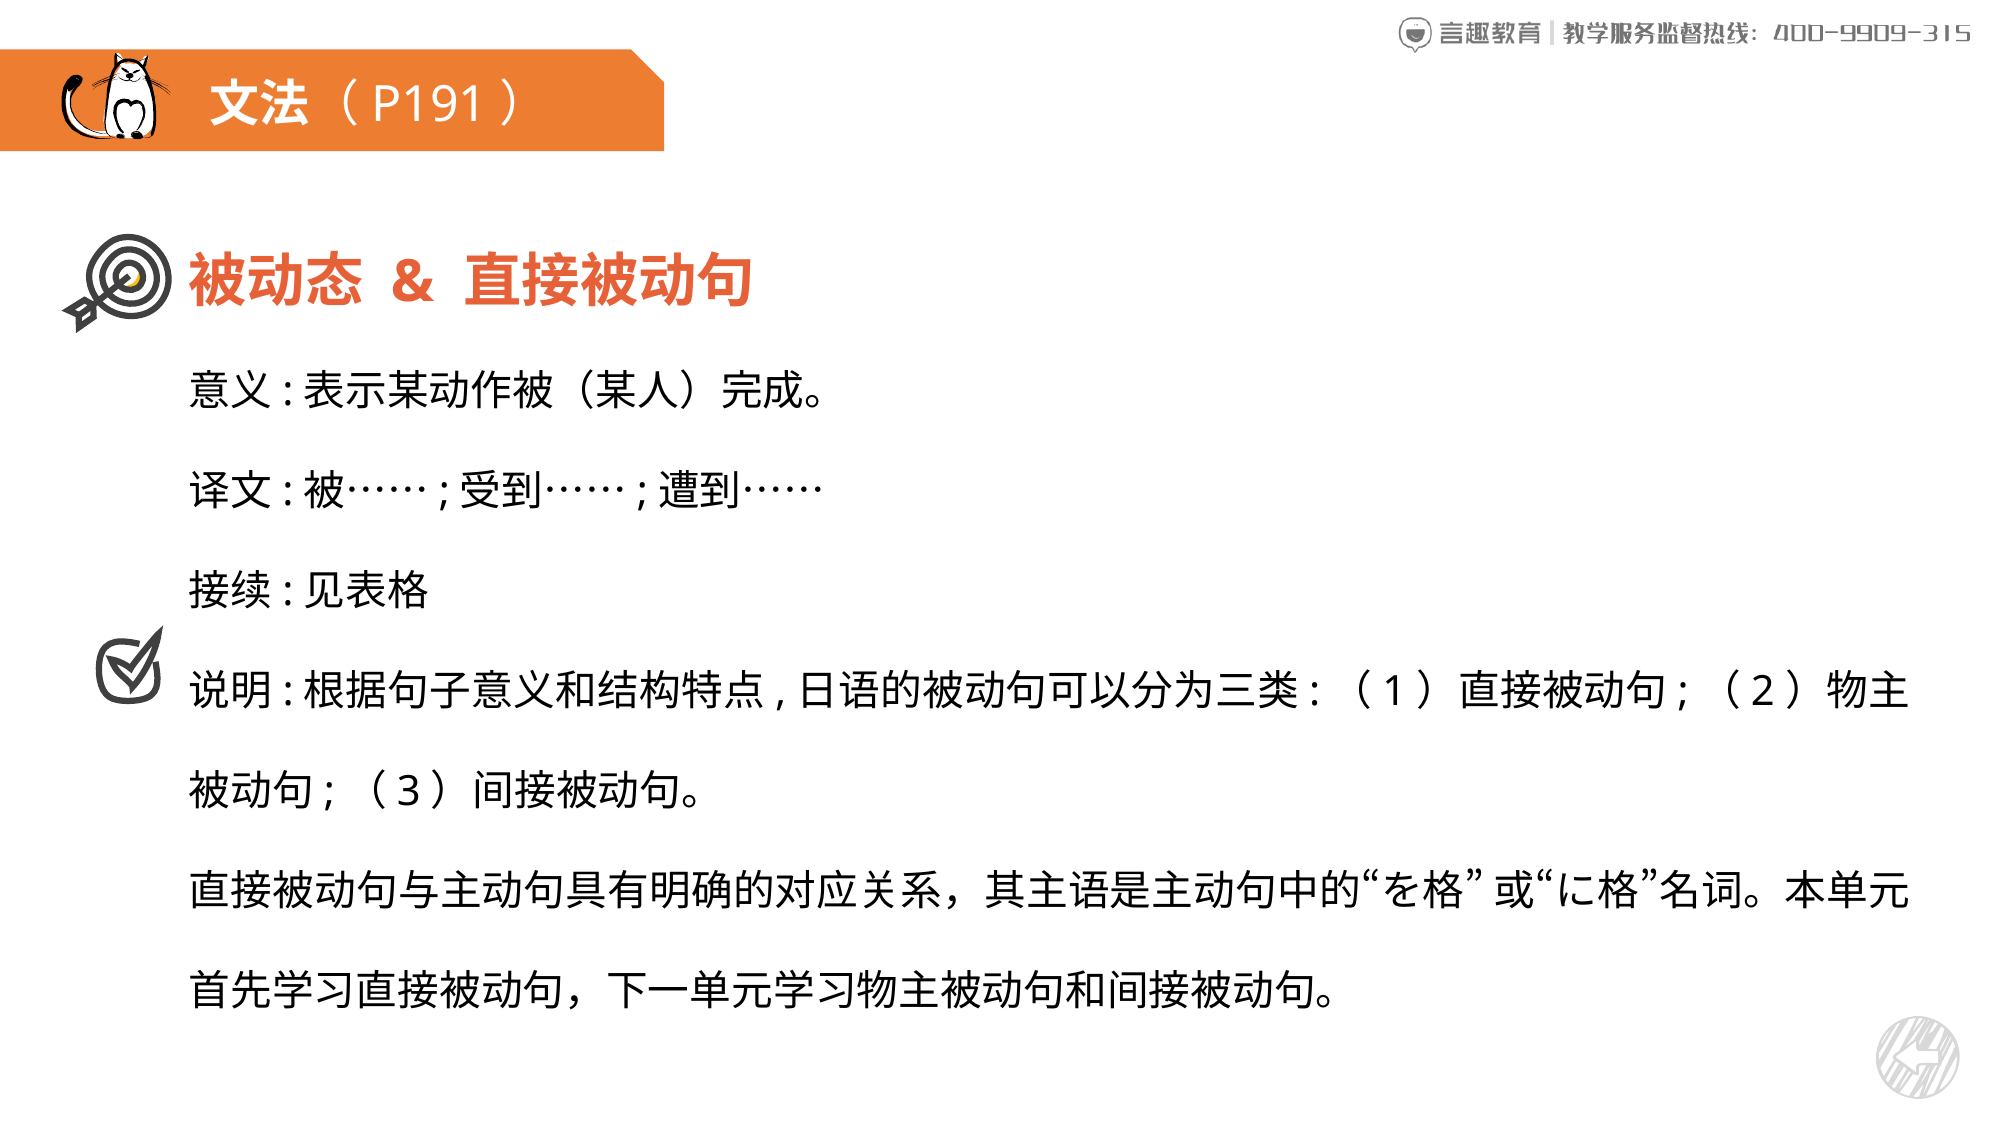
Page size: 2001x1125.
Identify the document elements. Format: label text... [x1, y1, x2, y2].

text_box 被动态 & 直接被动句 意义:表示某动作被（某人）完成。 译文:被……;受到……;遭到…… 接续:见表格 说明:根据句子意义和结构特点,日语的被动句可以分为三类:（1）直接被动句;（2）物主被动句;（3）间接被动句。 直接被动句与主动句具有明确的对应关系，其主语是主动句中的“を格” 或“に格”名词。本单元首先学习直接被动句，下一单元学习物主被动句和间接被动句。 [173, 166, 1926, 1022]
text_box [98, 633, 159, 702]
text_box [63, 243, 171, 323]
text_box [0, 49, 665, 151]
picture [1864, 1009, 1967, 1112]
